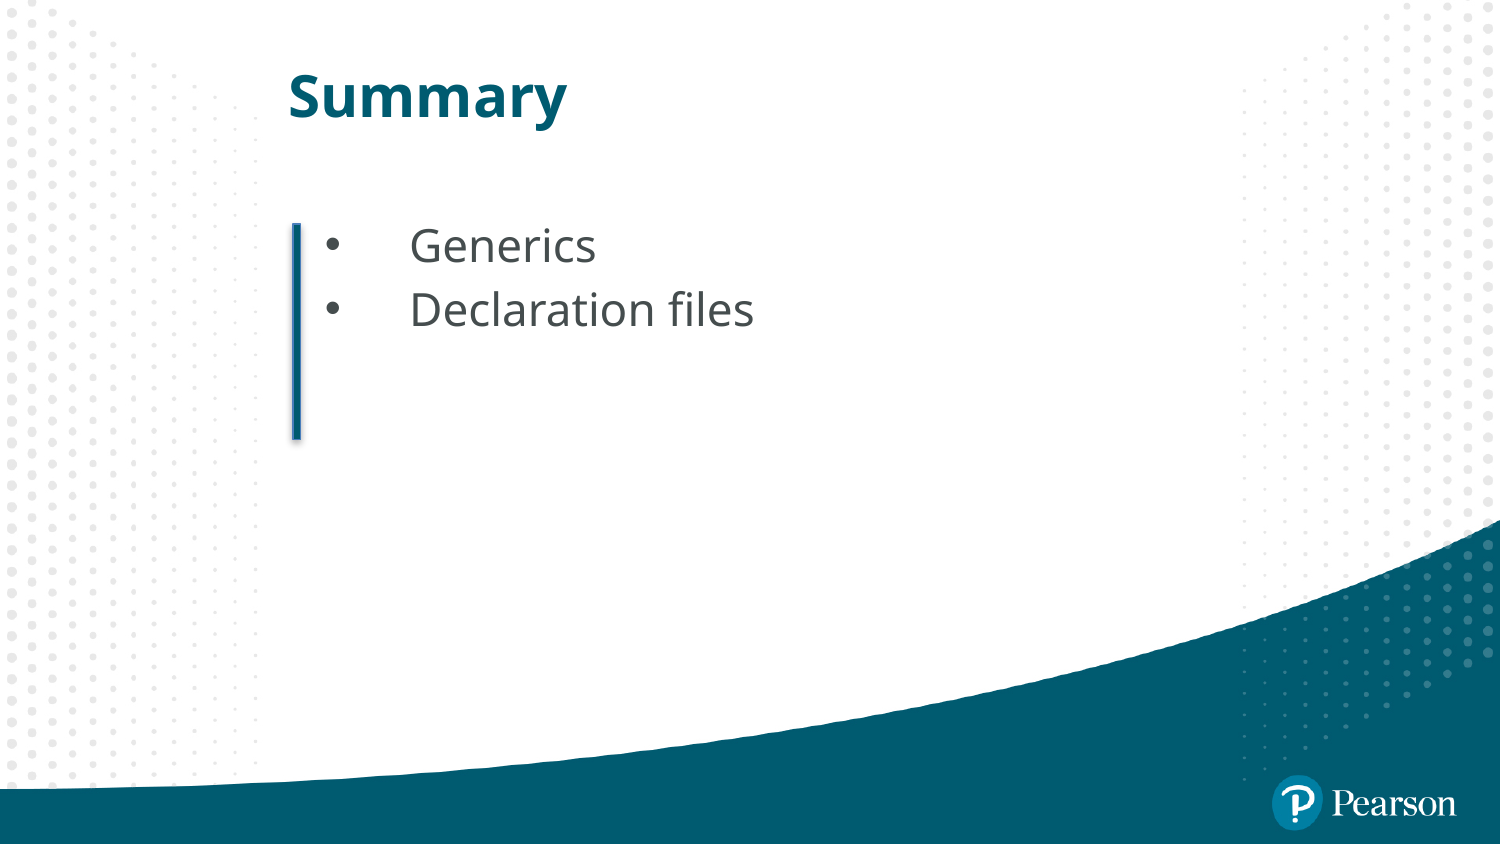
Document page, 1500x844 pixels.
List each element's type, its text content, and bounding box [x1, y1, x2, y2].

picture [1336, 791, 1340, 815]
picture [1484, 627, 1492, 635]
picture [1464, 595, 1471, 603]
picture [1432, 799, 1436, 813]
picture [1444, 670, 1451, 677]
picture [1440, 798, 1444, 815]
picture [1447, 798, 1454, 815]
title Summary [273, 51, 1389, 155]
picture [1484, 584, 1492, 592]
picture [1419, 800, 1424, 814]
picture [1484, 648, 1492, 657]
picture [1444, 628, 1451, 634]
picture [1381, 798, 1385, 815]
picture [1464, 660, 1471, 667]
picture [1347, 791, 1353, 804]
picture [1444, 584, 1451, 591]
picture [1484, 562, 1492, 570]
picture [1405, 799, 1416, 812]
picture [1464, 616, 1471, 624]
picture [1464, 552, 1472, 559]
picture [1444, 649, 1451, 656]
picture [1283, 786, 1314, 815]
picture [1354, 800, 1361, 815]
picture [1484, 605, 1492, 613]
picture [1484, 541, 1492, 549]
picture [1444, 606, 1451, 613]
picture [0, 0, 1500, 788]
picture [1465, 573, 1471, 581]
picture [1464, 638, 1471, 646]
subtitle Generics Declaration files [300, 208, 1324, 411]
picture [1444, 563, 1451, 570]
